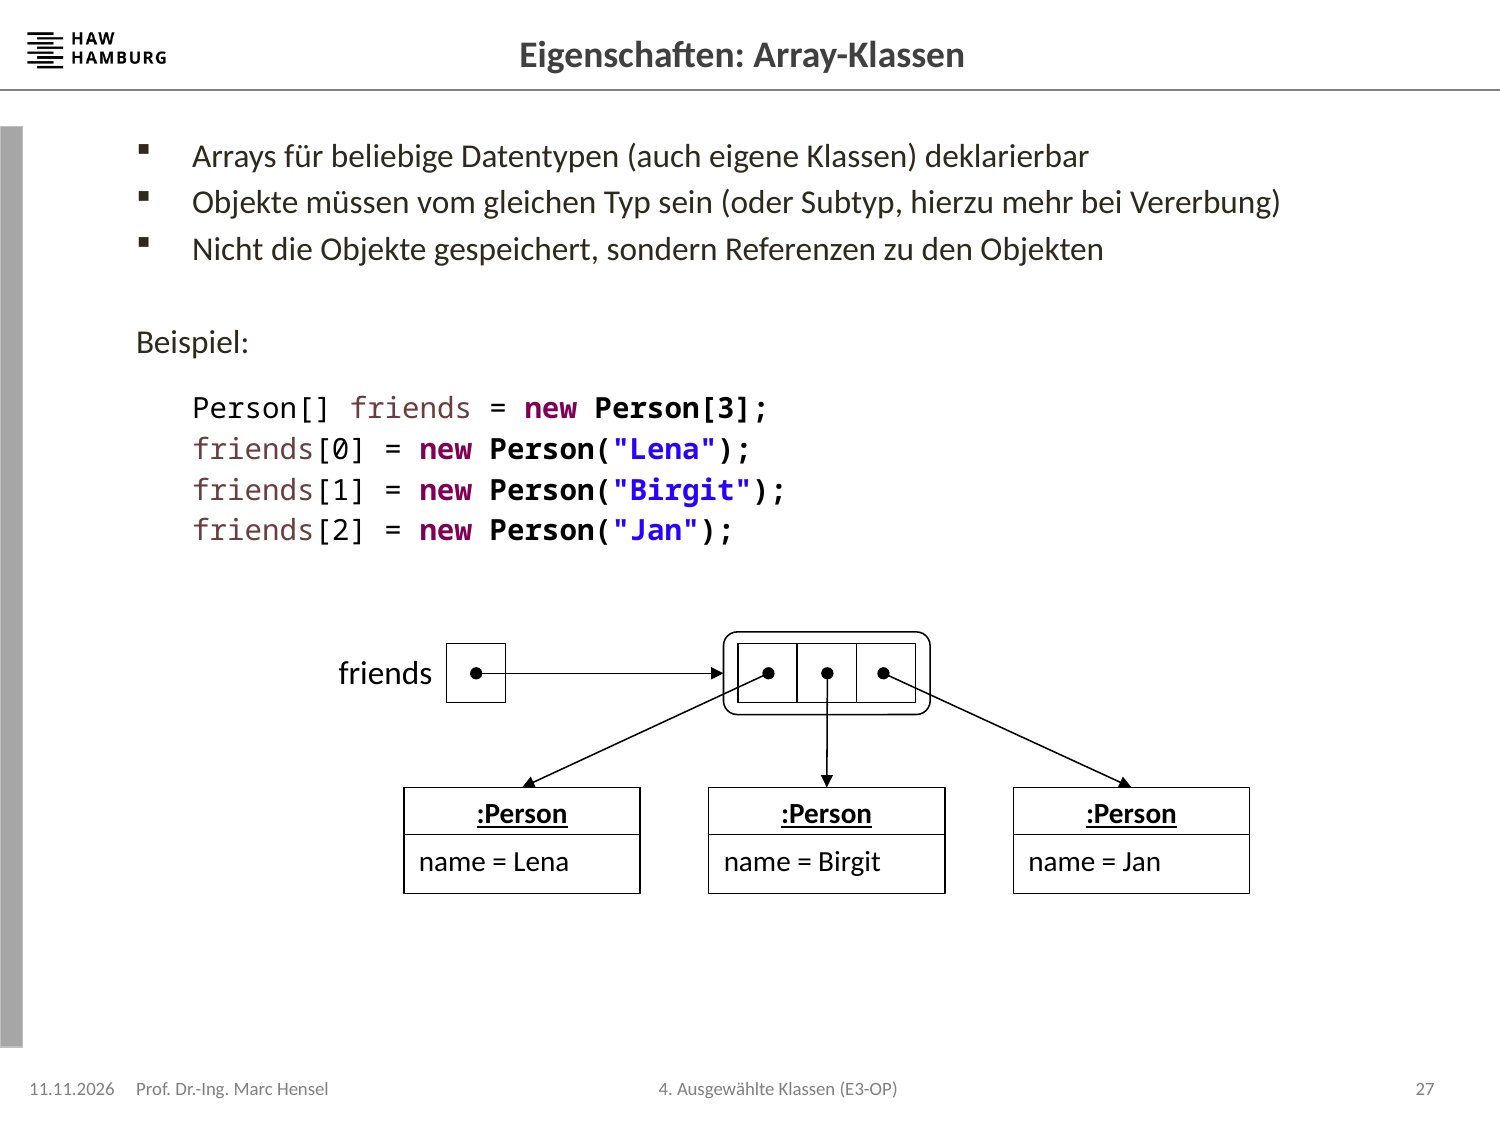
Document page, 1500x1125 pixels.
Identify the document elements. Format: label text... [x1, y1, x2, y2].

title Eigenschaften: Array-Klassen [185, 22, 1315, 83]
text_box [708, 673, 881, 894]
footer Prof. Dr.-Ing. Marc Hensel [135, 1076, 362, 1100]
slide_number 27 [1338, 1076, 1435, 1100]
picture [15, 20, 177, 80]
list Arrays für beliebige Datentypen (auch eigene Klassen) deklarierbar Objekte müssen vom gleichen Typ sein (oder Subtyp, hierzu mehr bei Vererbung) Nicht die Objekte gespeichert, sondern Referenzen zu den Objekten Beispiel: Person[] friends = new Person[3]; friends[0] = new Person("Lena"); friends[1] = new Person("Birgit"); friends[2] = new Person("Jan"); [135, 126, 1436, 1048]
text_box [883, 673, 1250, 894]
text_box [318, 631, 931, 745]
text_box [403, 673, 706, 894]
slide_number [22, 1076, 135, 1100]
